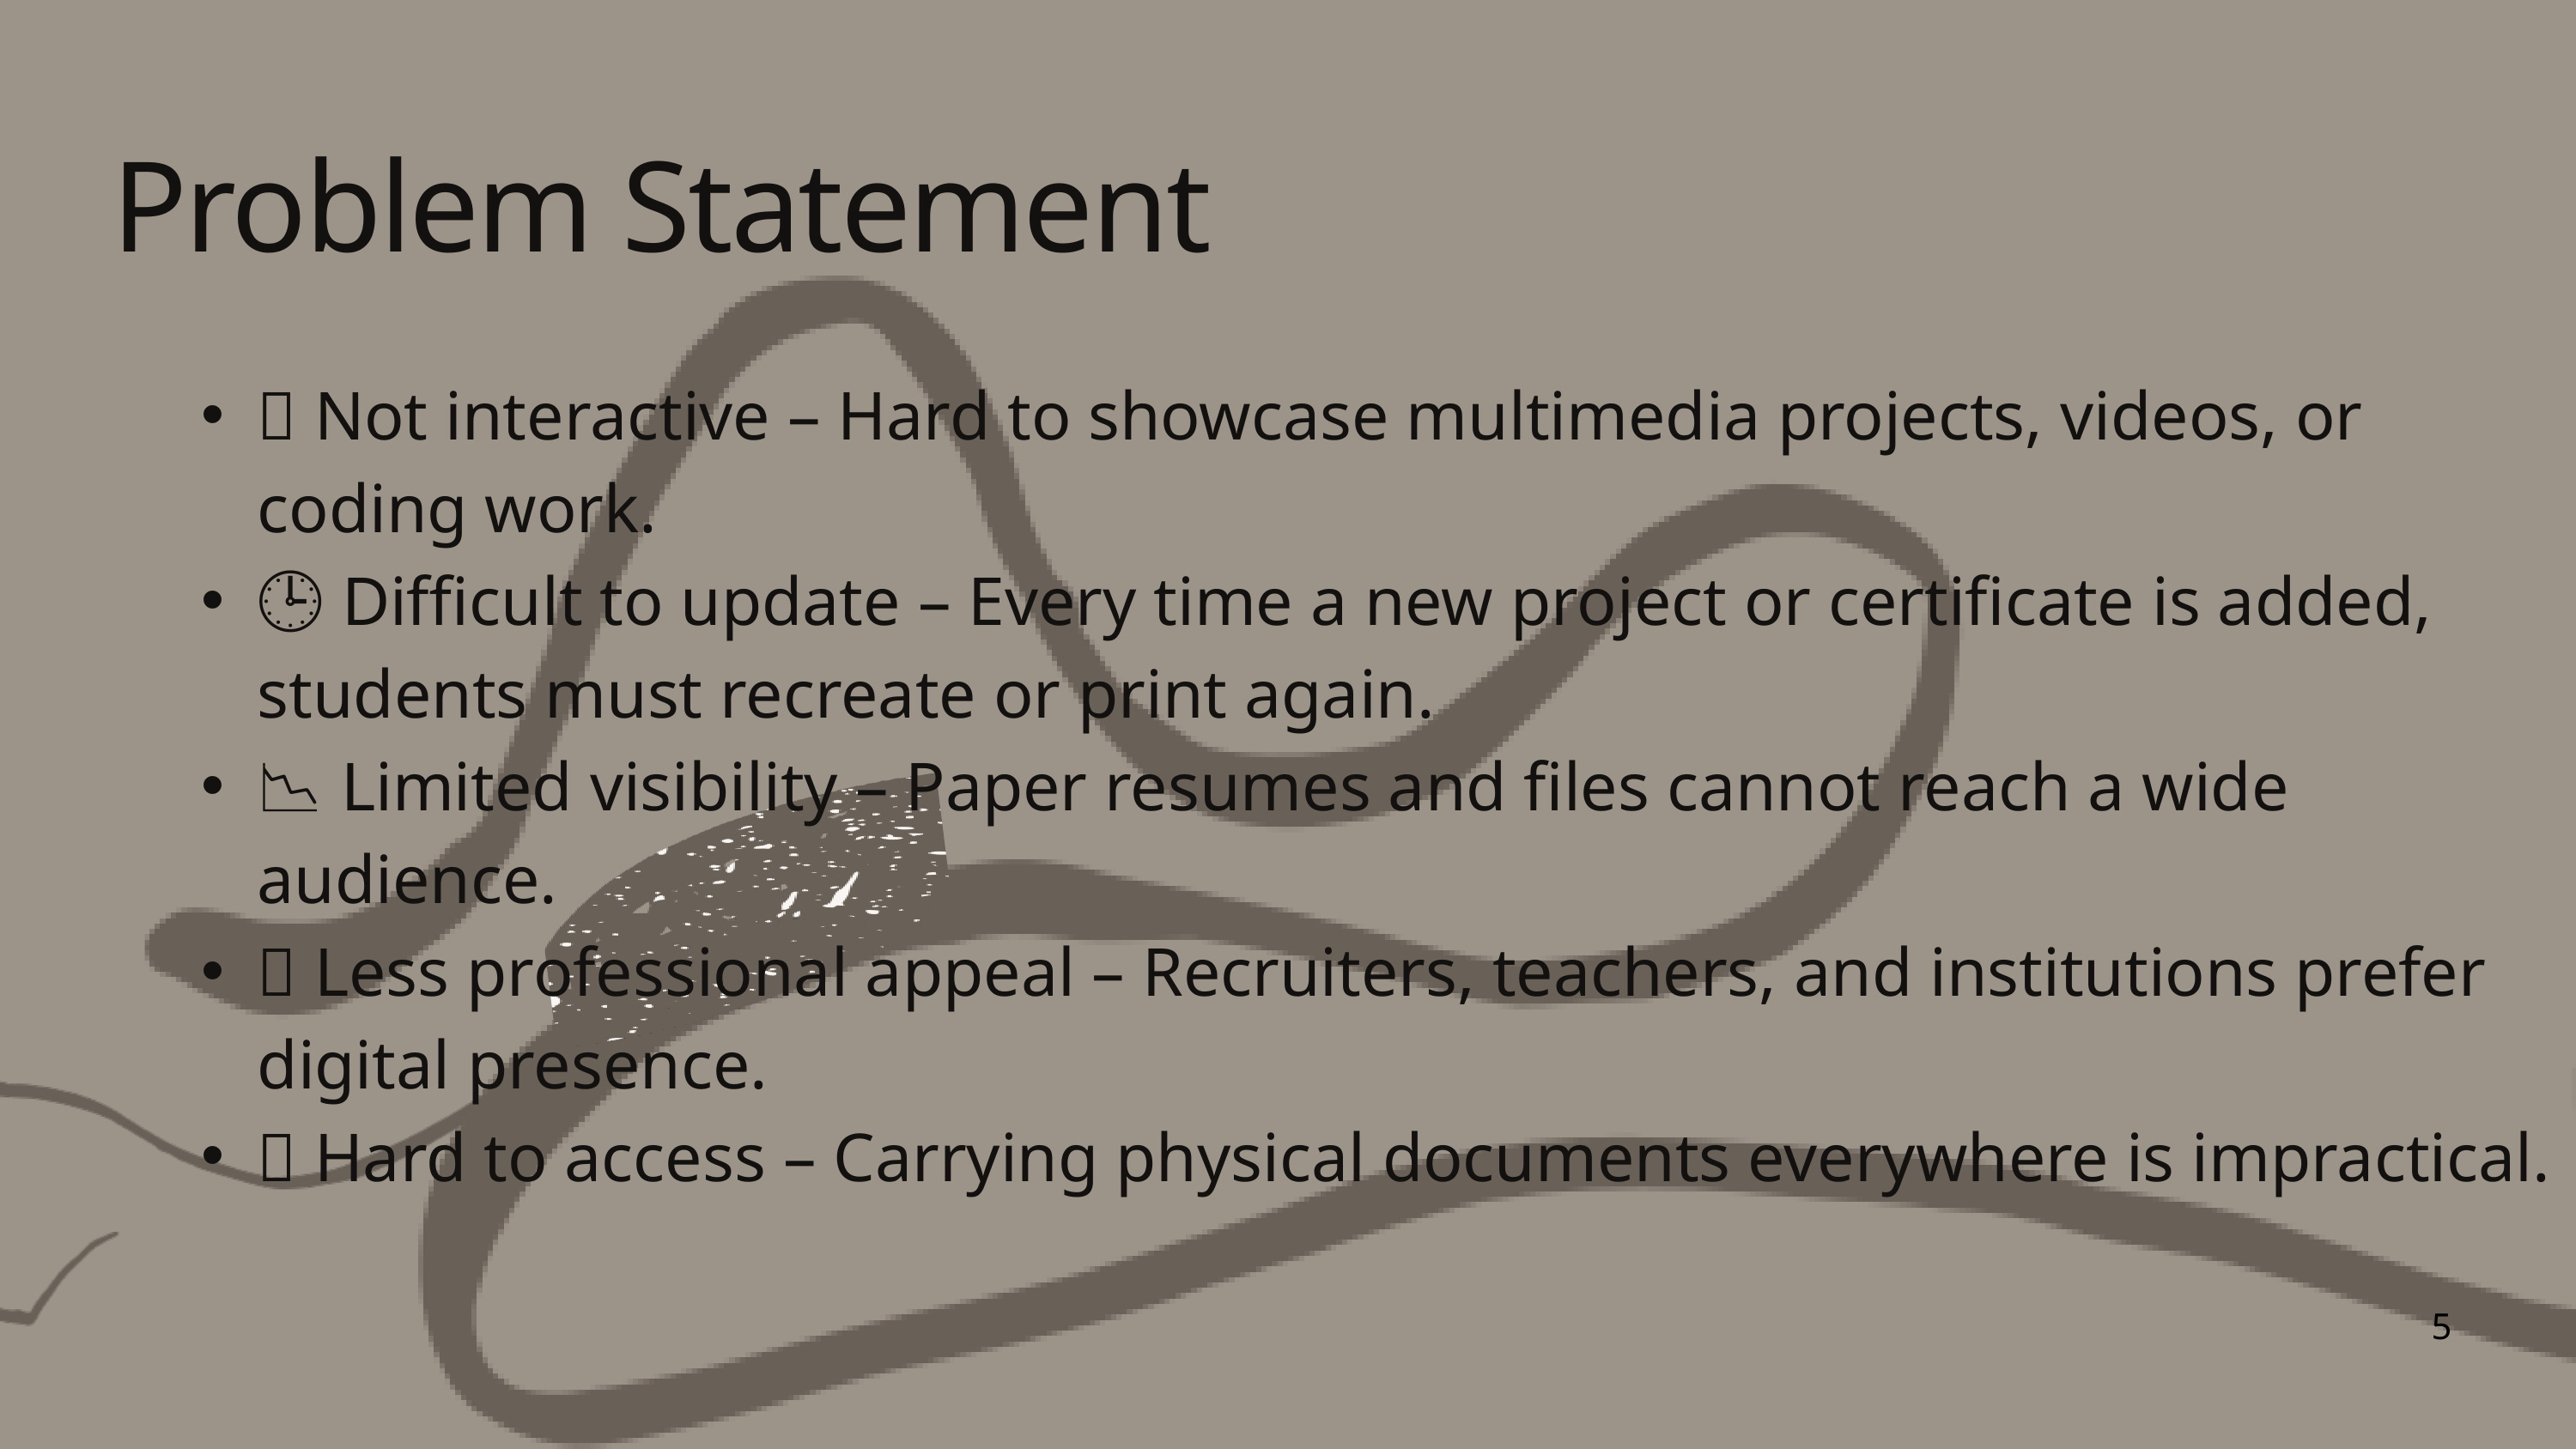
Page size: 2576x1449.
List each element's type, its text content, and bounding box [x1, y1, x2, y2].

text_box Problem Statement [112, 126, 1288, 277]
text_box [144, 1195, 2576, 1449]
text_box [0, 981, 144, 1326]
text_box ❌ Not interactive – Hard to showcase multimedia projects, videos, or coding work. 🕒 Difficult to update – Every time a new project or certificate is added, students must recreate or print again. 📉 Limited visibility – Paper resumes and files cannot reach a wide audience. 💼 Less professional appeal – Recruiters, teachers, and institutions prefer digital presence. 🔎 Hard to access – Carrying physical documents everywhere is impractical. [144, 268, 2576, 1195]
text_box 5 [2431, 1296, 2452, 1348]
